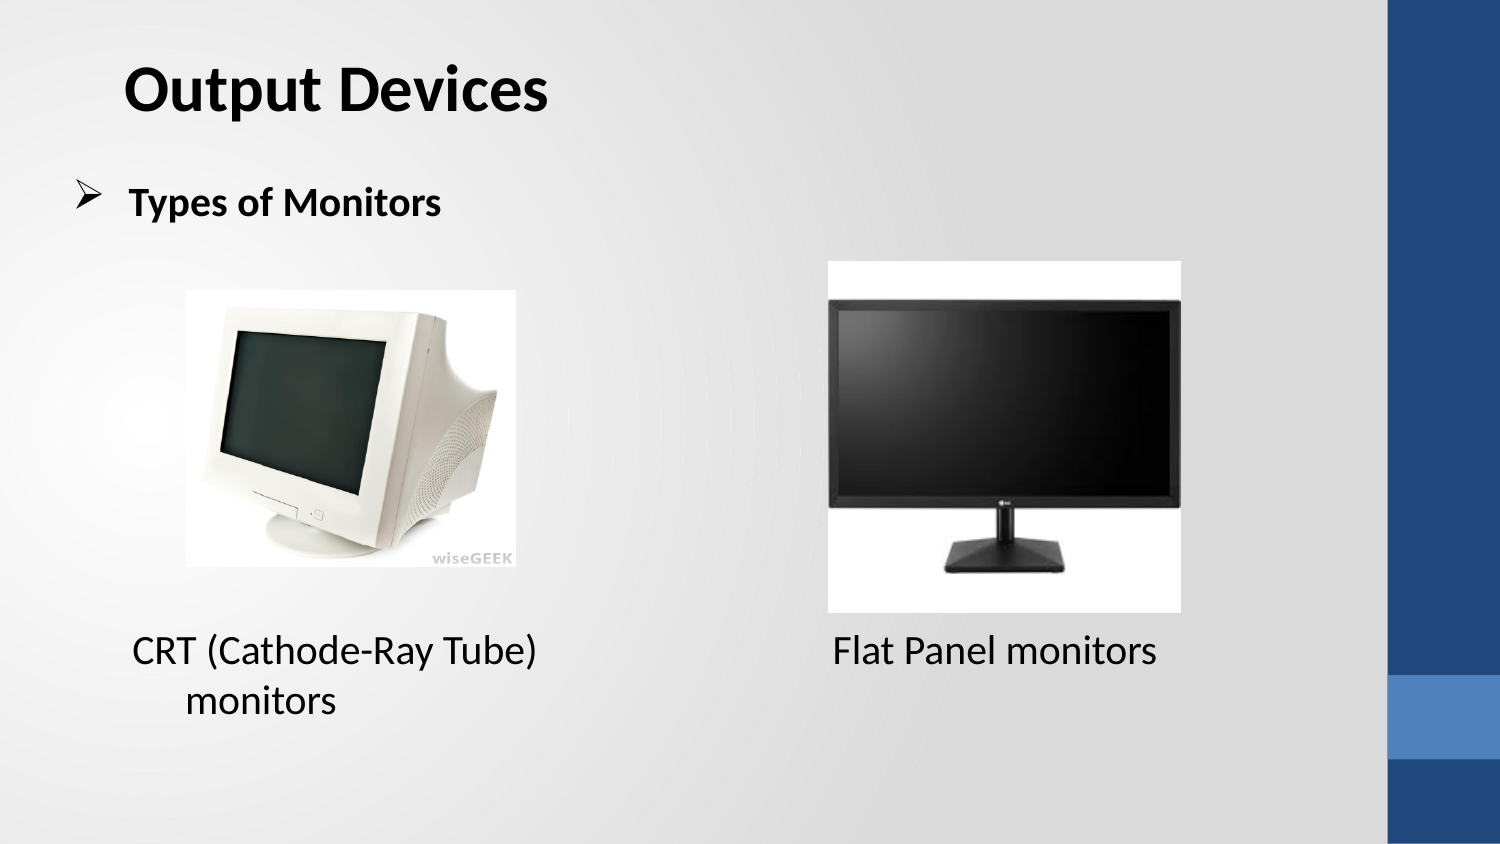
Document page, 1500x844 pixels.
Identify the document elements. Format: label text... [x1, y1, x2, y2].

picture [828, 260, 1181, 614]
text_box CRT (Cathode-Ray Tube) monitors [67, 615, 604, 730]
text_box [55, 167, 1350, 822]
picture [185, 289, 516, 568]
text_box Flat Panel monitors [759, 615, 1225, 740]
text_box Types of Monitors [55, 167, 1125, 233]
list Output Devices [90, 36, 1385, 135]
